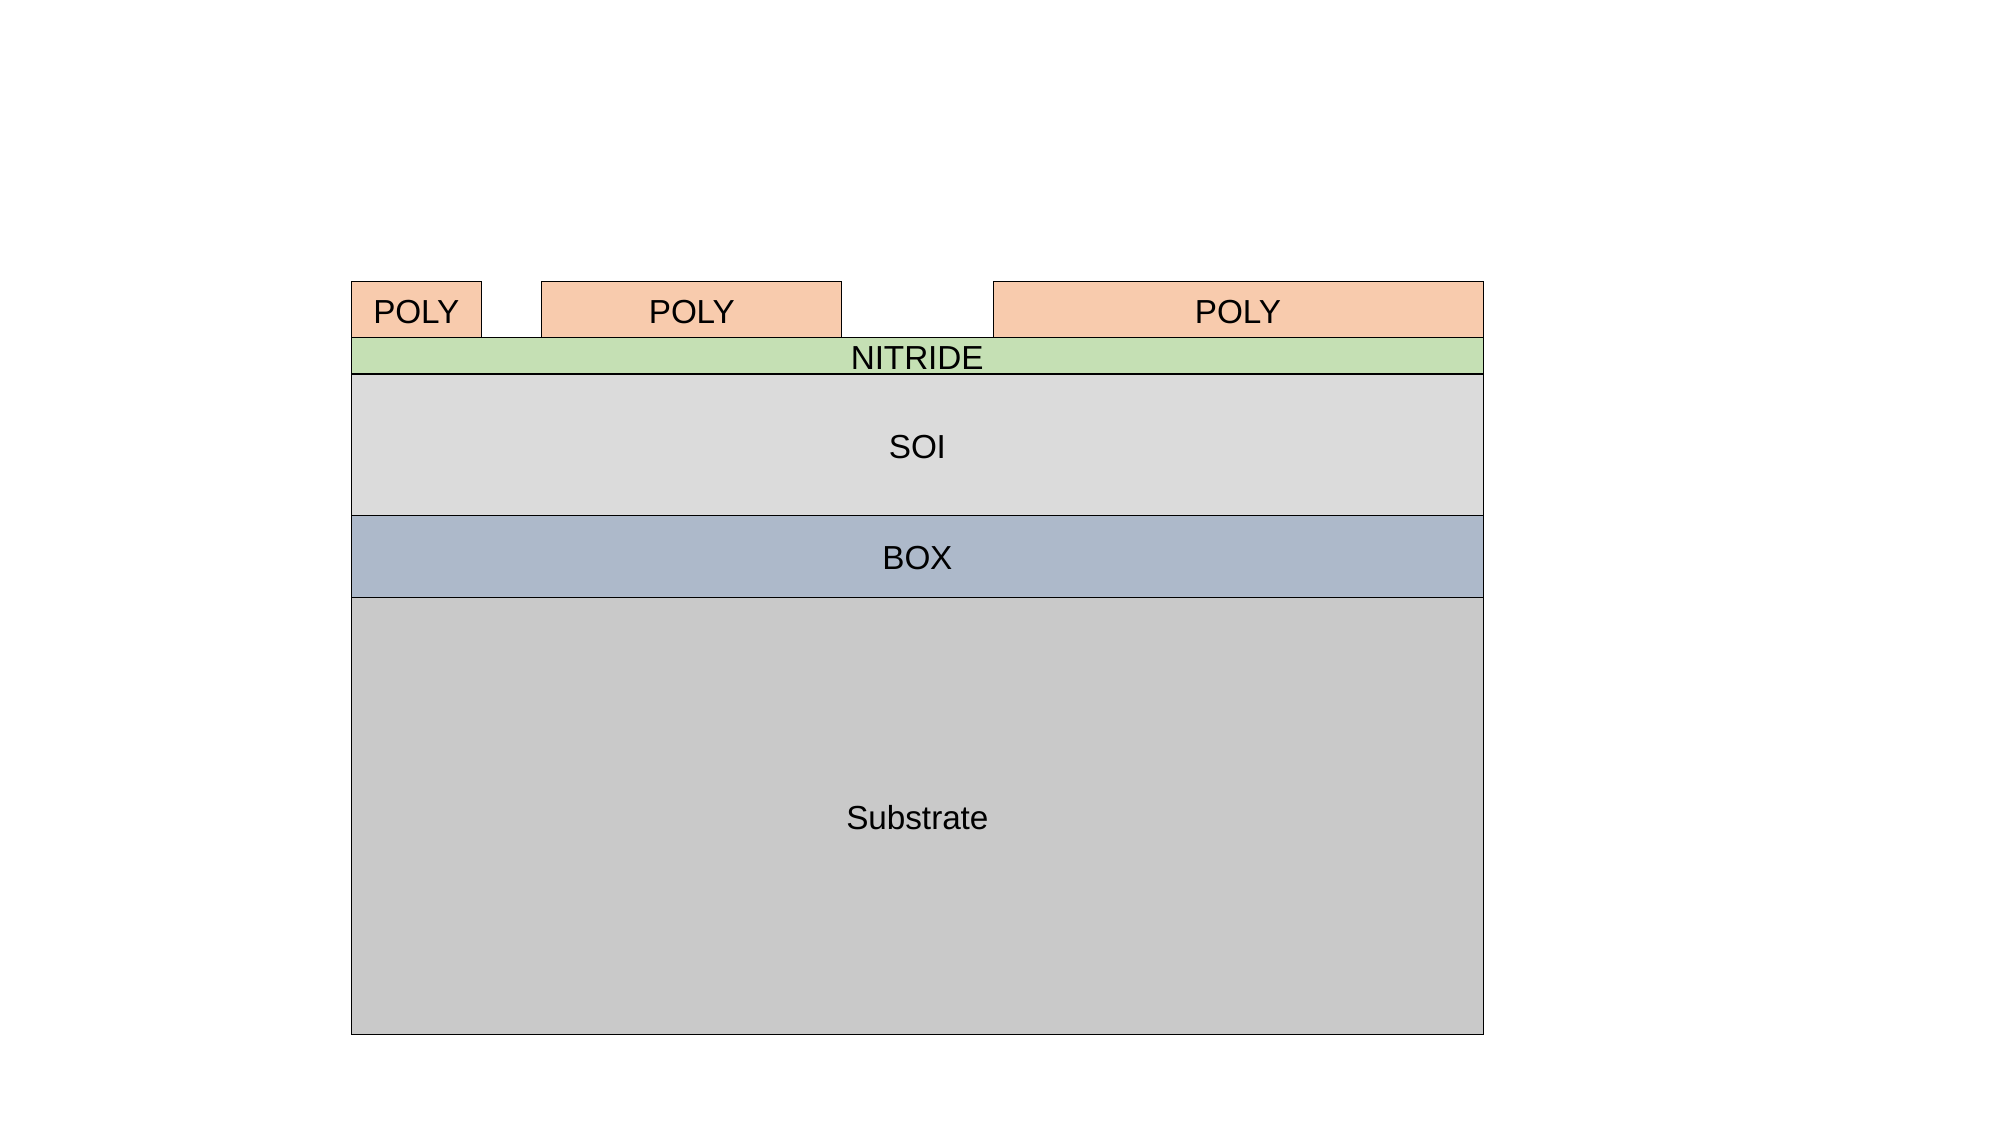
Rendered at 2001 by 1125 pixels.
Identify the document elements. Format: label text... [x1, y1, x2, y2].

text_box POLY [541, 281, 843, 339]
text_box Substrate [351, 598, 1484, 1036]
text_box POLY [992, 281, 1484, 339]
text_box SOI [351, 375, 1484, 514]
text_box NITRIDE [351, 337, 1484, 375]
text_box POLY [351, 281, 482, 339]
text_box BOX [351, 514, 1484, 598]
